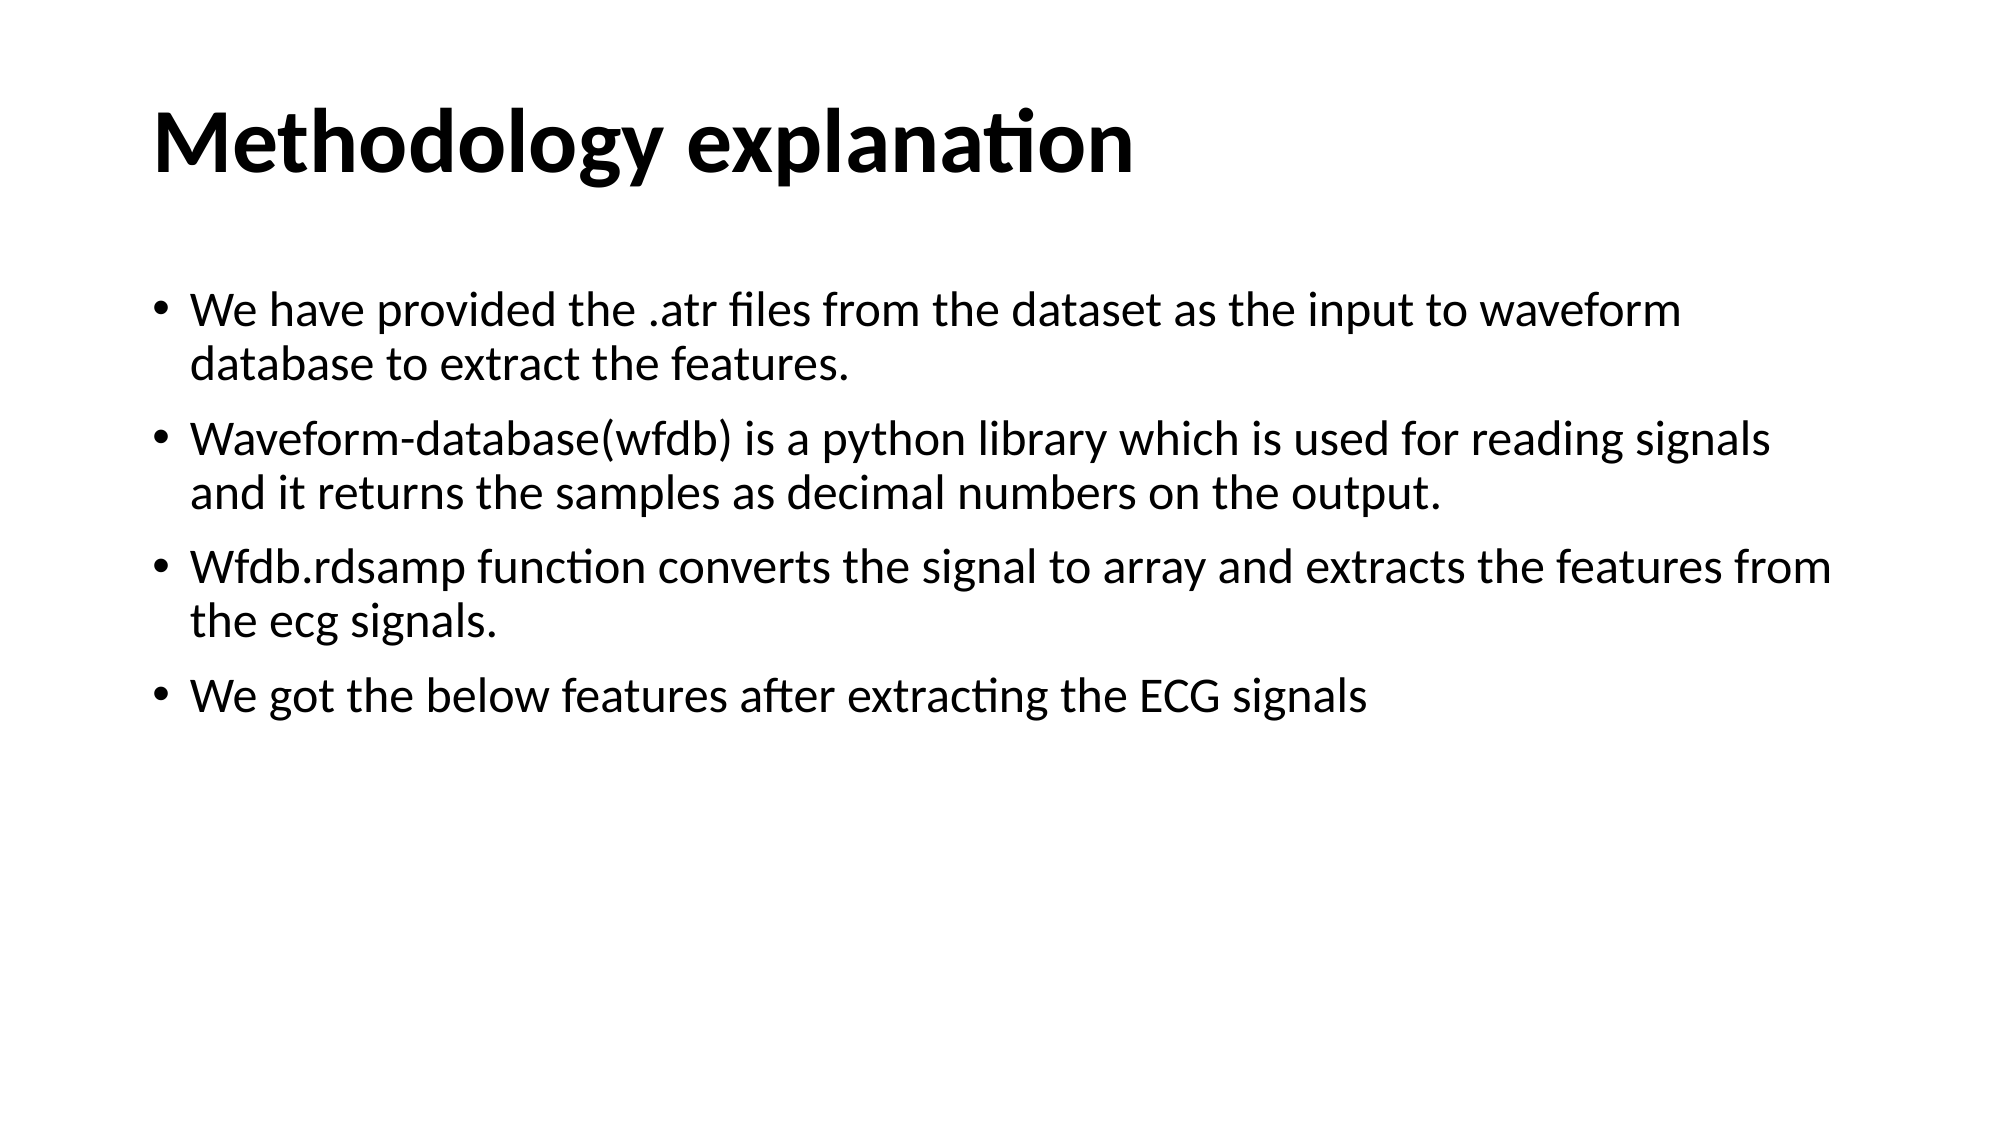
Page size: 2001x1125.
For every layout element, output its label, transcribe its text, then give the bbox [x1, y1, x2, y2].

list Methodology explanation We have provided the .atr files from the dataset as the input to waveform database to extract the features. Waveform-database(wfdb) is a python library which is used for reading signals and it returns the samples as decimal numbers on the output. Wfdb.rdsamp function converts the signal to array and extracts the features from the ecg signals. We got the below features after extracting the ECG signals [137, 85, 1863, 1014]
